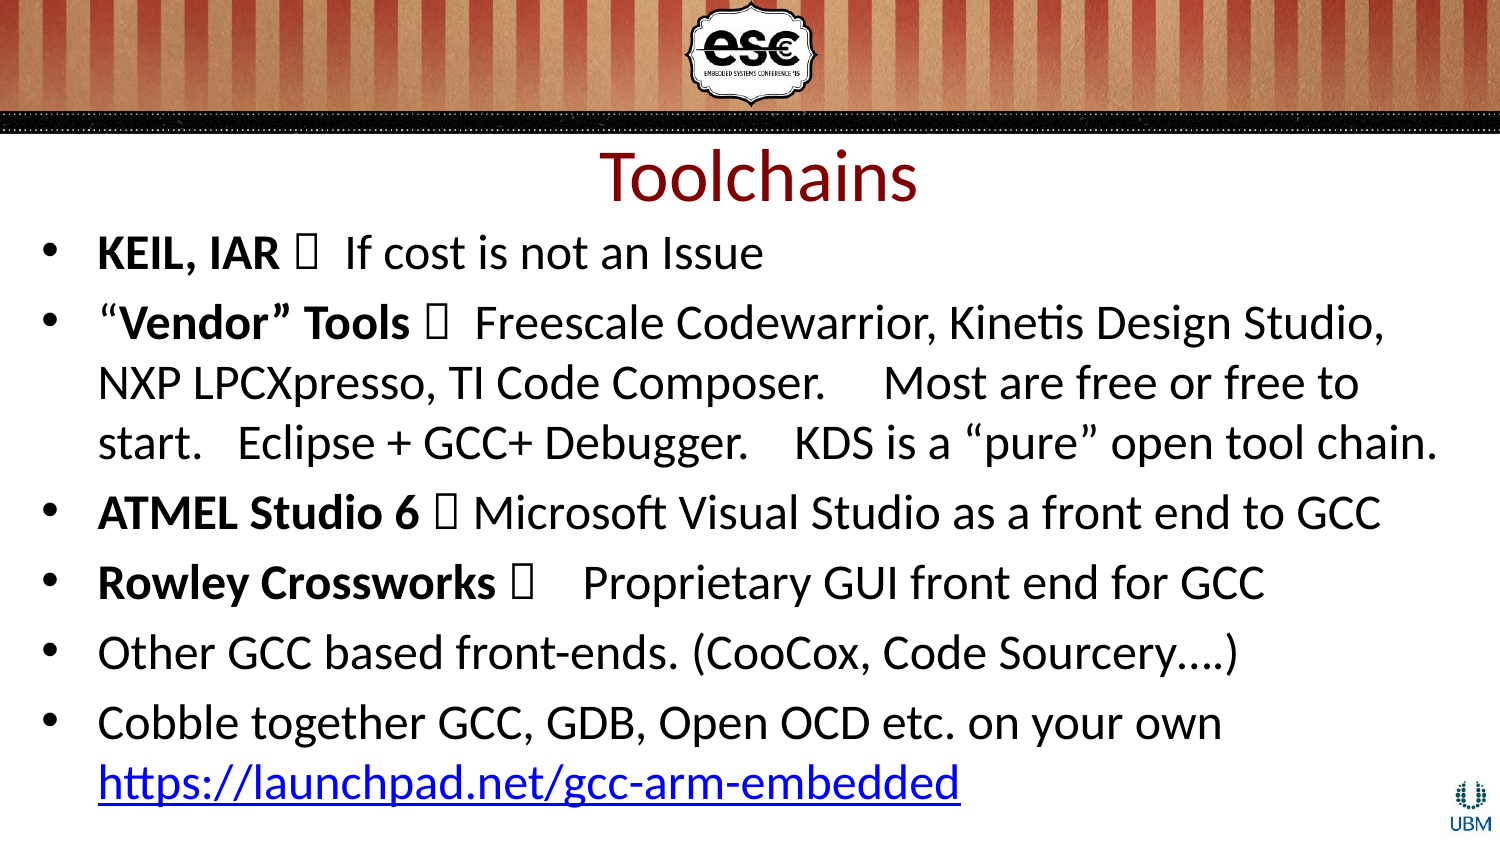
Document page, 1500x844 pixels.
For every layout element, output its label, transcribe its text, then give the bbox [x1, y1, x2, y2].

title Toolchains [84, 119, 1435, 212]
picture [0, 0, 1500, 844]
list KEIL, IAR  If cost is not an Issue “Vendor” Tools  Freescale Codewarrior, Kinetis Design Studio, NXP LPCXpresso, TI Code Composer. Most are free or free to start. Eclipse + GCC+ Debugger. KDS is a “pure” open tool chain. ATMEL Studio 6  Microsoft Visual Studio as a front end to GCC Rowley Crossworks  Proprietary GUI front end for GCC Other GCC based front-ends. (CooCox, Code Sourcery….) Cobble together GCC, GDB, Open OCD etc. on your own https://launchpad.net/gcc-arm-embedded [26, 212, 1474, 777]
